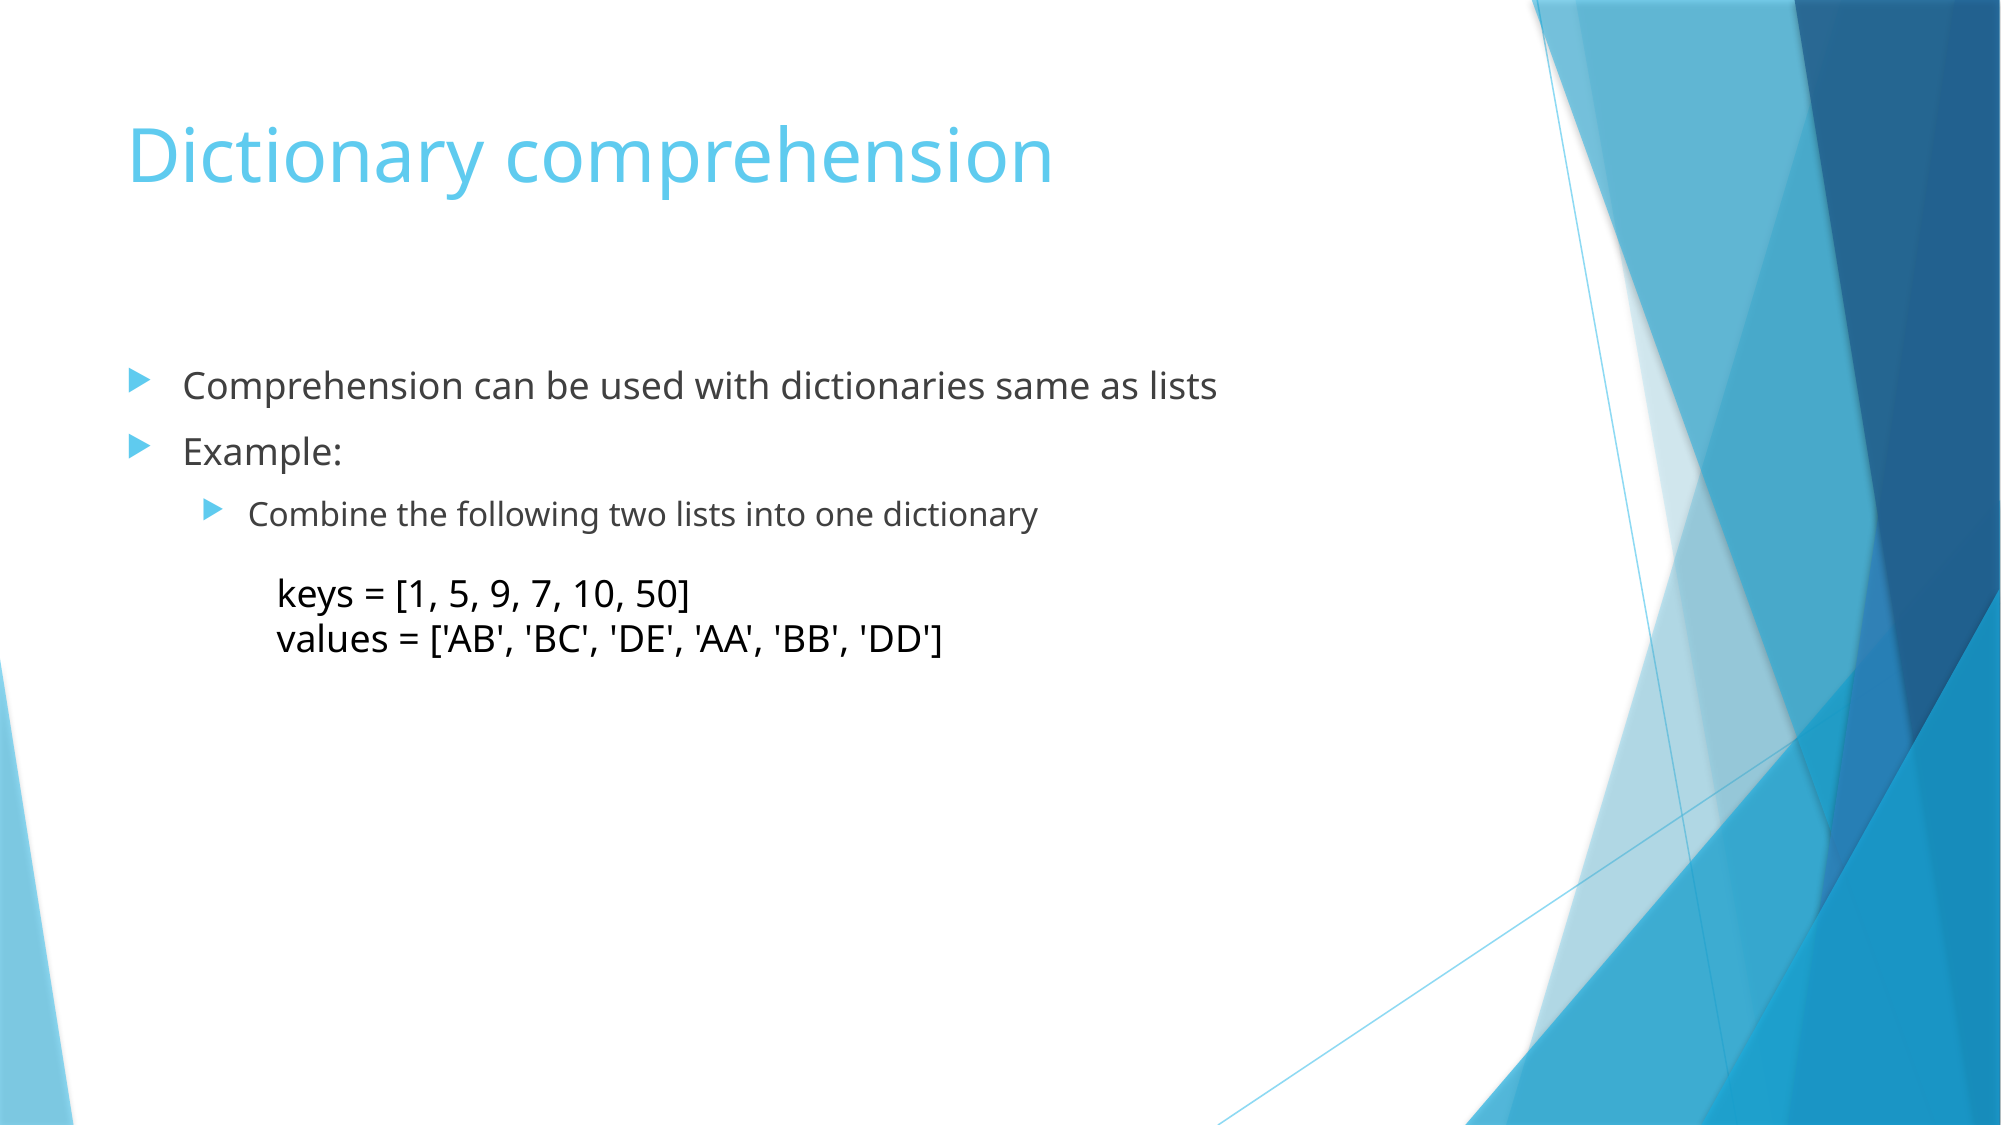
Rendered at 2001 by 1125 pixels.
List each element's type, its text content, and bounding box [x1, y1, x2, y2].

title Dictionary comprehension [111, 99, 1522, 317]
text_box keys = [1, 5, 9, 7, 10, 50] values = ['AB', 'BC', 'DE', 'AA', 'BB', 'DD'] [261, 562, 1522, 713]
list Comprehension can be used with dictionaries same as lists Example: Combine the following two lists into one dictionary [111, 354, 1522, 992]
